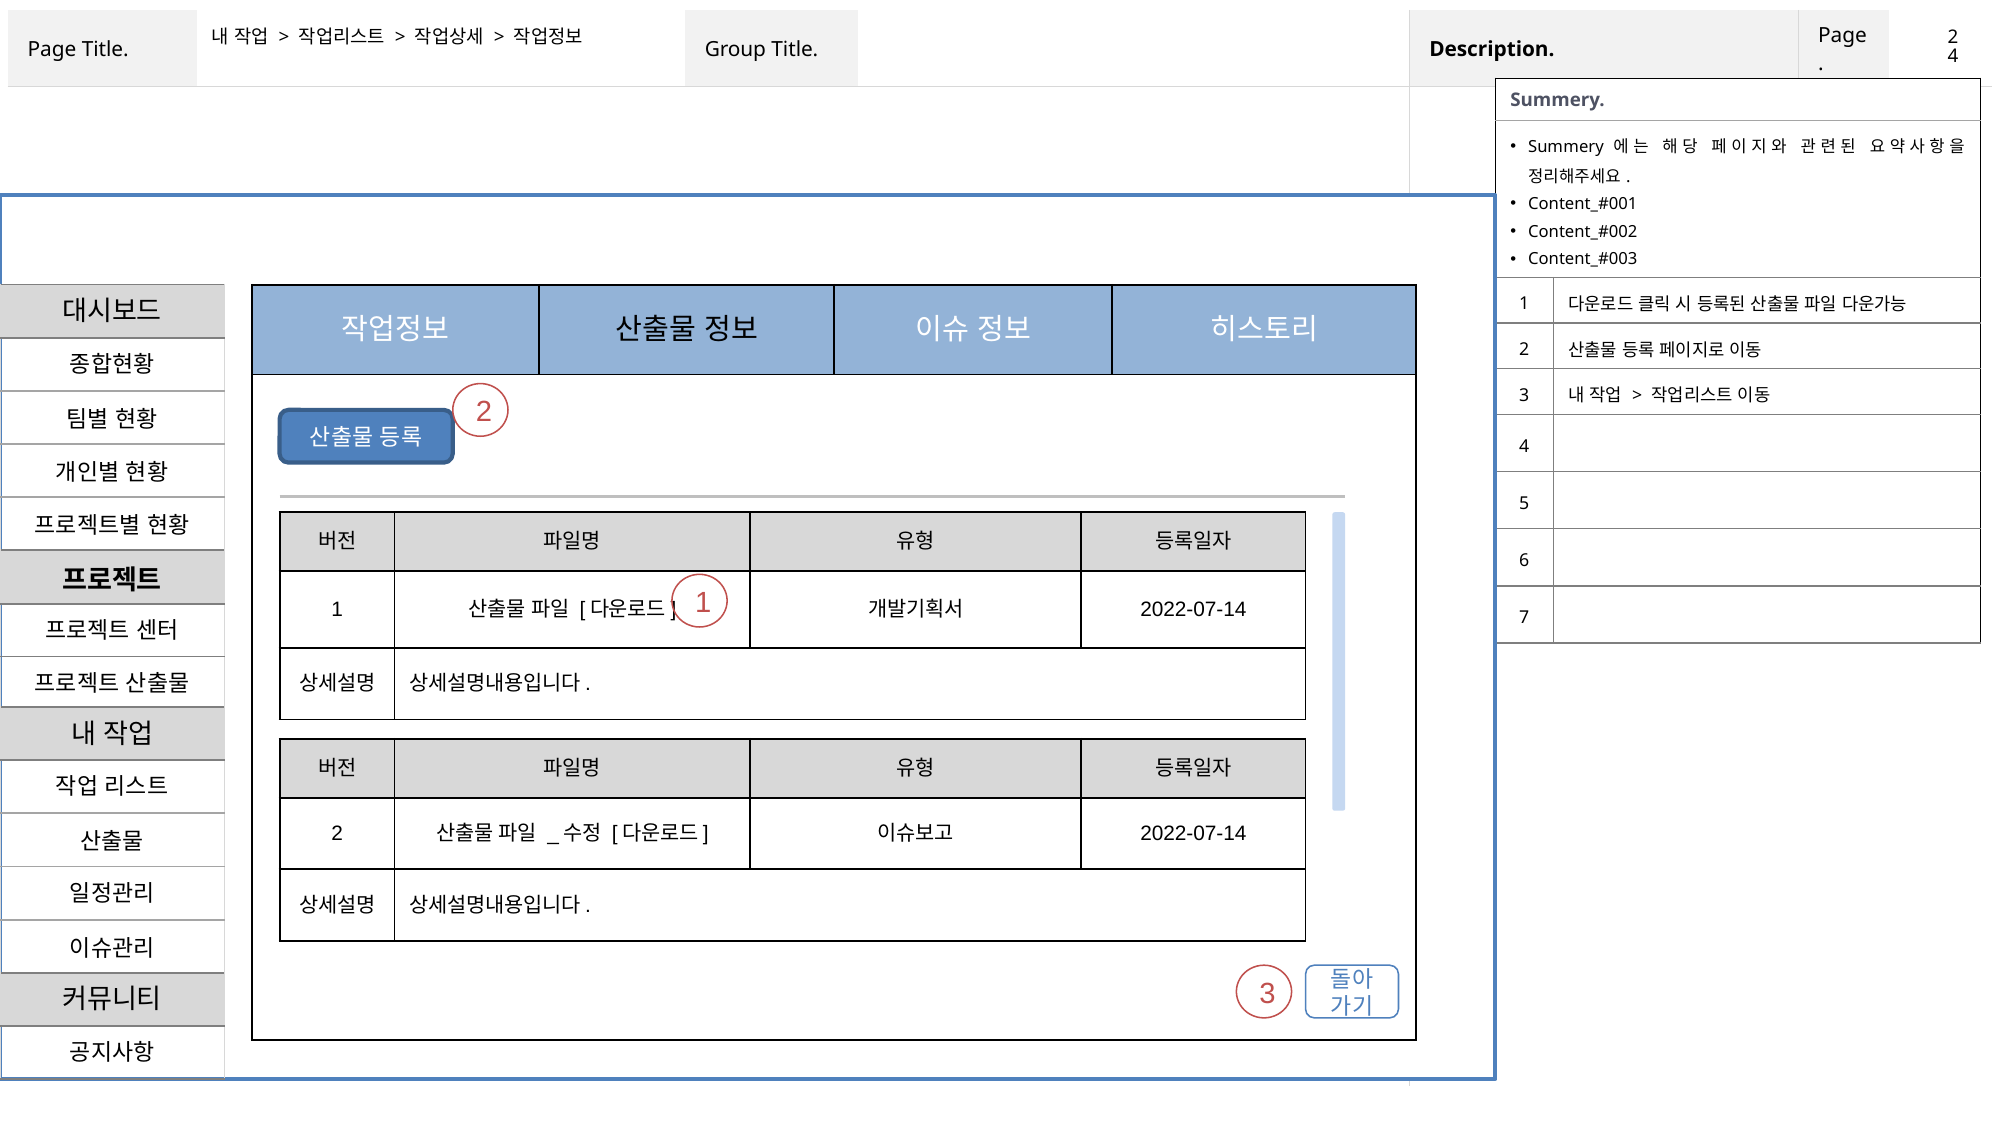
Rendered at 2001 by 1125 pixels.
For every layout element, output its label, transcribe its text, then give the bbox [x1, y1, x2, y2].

table_header 대시보드 [1, 285, 224, 337]
table_header 커뮤니티 [1, 974, 224, 1025]
table_cell 3 [1496, 369, 1553, 414]
table_cell 일정관리 [1, 867, 224, 919]
table_cell 작업 리스트 [1, 761, 224, 812]
table_header 작업정보 [253, 286, 538, 374]
text_box 돌아가기 [1305, 965, 1399, 1018]
table_header 이슈 정보 [835, 286, 1111, 374]
table_cell 산출물 [1, 814, 224, 866]
table_header 히스토리 [1113, 286, 1415, 374]
table_cell 다운로드 클릭 시 등록된 산출물 파일 다운가능 [1554, 278, 1980, 322]
table_cell 6 [1496, 529, 1553, 585]
table_cell 산출물 파일 _수정 [다운로드] [395, 799, 749, 868]
table_cell 1 [1496, 278, 1553, 322]
text_box ‹#› [1932, 17, 1974, 58]
table_header 등록일자 [1082, 513, 1305, 570]
table_cell 프로젝트별 현황 [1, 498, 224, 549]
list 내 작업 > 작업리스트 > 작업상세 > 작업정보 [196, 18, 684, 55]
text_box 3 [1236, 965, 1292, 1018]
table_cell 2 [1496, 324, 1553, 368]
table_cell 프로젝트 산출물 [1, 657, 224, 706]
table_header 유형 [751, 513, 1080, 570]
table_cell 개인별 현황 [1, 445, 224, 496]
text_box [1332, 512, 1346, 811]
table_header 파일명 [395, 740, 749, 797]
table_cell [1554, 415, 1980, 471]
text_box 산출물 등록 [279, 409, 453, 463]
text_box [0, 195, 1496, 1080]
table_cell 1 [281, 572, 394, 647]
table_cell [1554, 472, 1980, 528]
table_cell [1554, 587, 1980, 642]
table_cell 2022-07-14 [1082, 799, 1305, 868]
table_header 버전 [281, 740, 394, 797]
table_header 내 작업 [1, 708, 224, 759]
table_header 산출물 정보 [540, 286, 833, 374]
table_header 유형 [751, 740, 1080, 797]
table_header 프로젝트 [1, 551, 224, 603]
table_cell 이슈보고 [751, 799, 1080, 868]
table_cell 종합현황 [1, 339, 224, 390]
table_cell 산출물 파일 [다운로드] [395, 572, 749, 647]
table_cell 상세설명내용입니다. [395, 870, 1305, 940]
table_cell 개발기획서 [751, 572, 1080, 647]
table_cell 5 [1496, 472, 1553, 528]
text_box 2 [452, 383, 508, 437]
table_cell 7 [1496, 587, 1553, 642]
table_cell 프로젝트 센터 [1, 605, 224, 656]
table_cell 이슈관리 [1, 921, 224, 972]
table_cell Summery에는 해당 페이지와 관련된 요약사항을 정리해주세요. Content_#001 Content_#002 Content_#003 [1496, 121, 1980, 277]
table_cell 상세설명내용입니다. [395, 649, 1305, 719]
table_cell 팀별 현황 [1, 392, 224, 443]
table_cell 상세설명 [281, 870, 394, 940]
table_header Summery. [1496, 79, 1980, 120]
table_header 등록일자 [1082, 740, 1305, 797]
table_cell 산출물 등록 페이지로 이동 [1554, 324, 1980, 368]
table_cell [1554, 529, 1980, 585]
table_cell 공지사항 [1, 1027, 224, 1078]
text_box 1 [671, 574, 728, 627]
table_cell 2022-07-14 [1082, 572, 1305, 647]
table_cell 상세설명 [281, 649, 394, 719]
table_header 파일명 [395, 513, 749, 570]
table_cell 4 [1496, 415, 1553, 471]
table_cell [253, 375, 1415, 1039]
table_cell 2 [281, 799, 394, 868]
table_header 버전 [281, 513, 394, 570]
table_cell 내 작업 > 작업리스트 이동 [1554, 369, 1980, 414]
